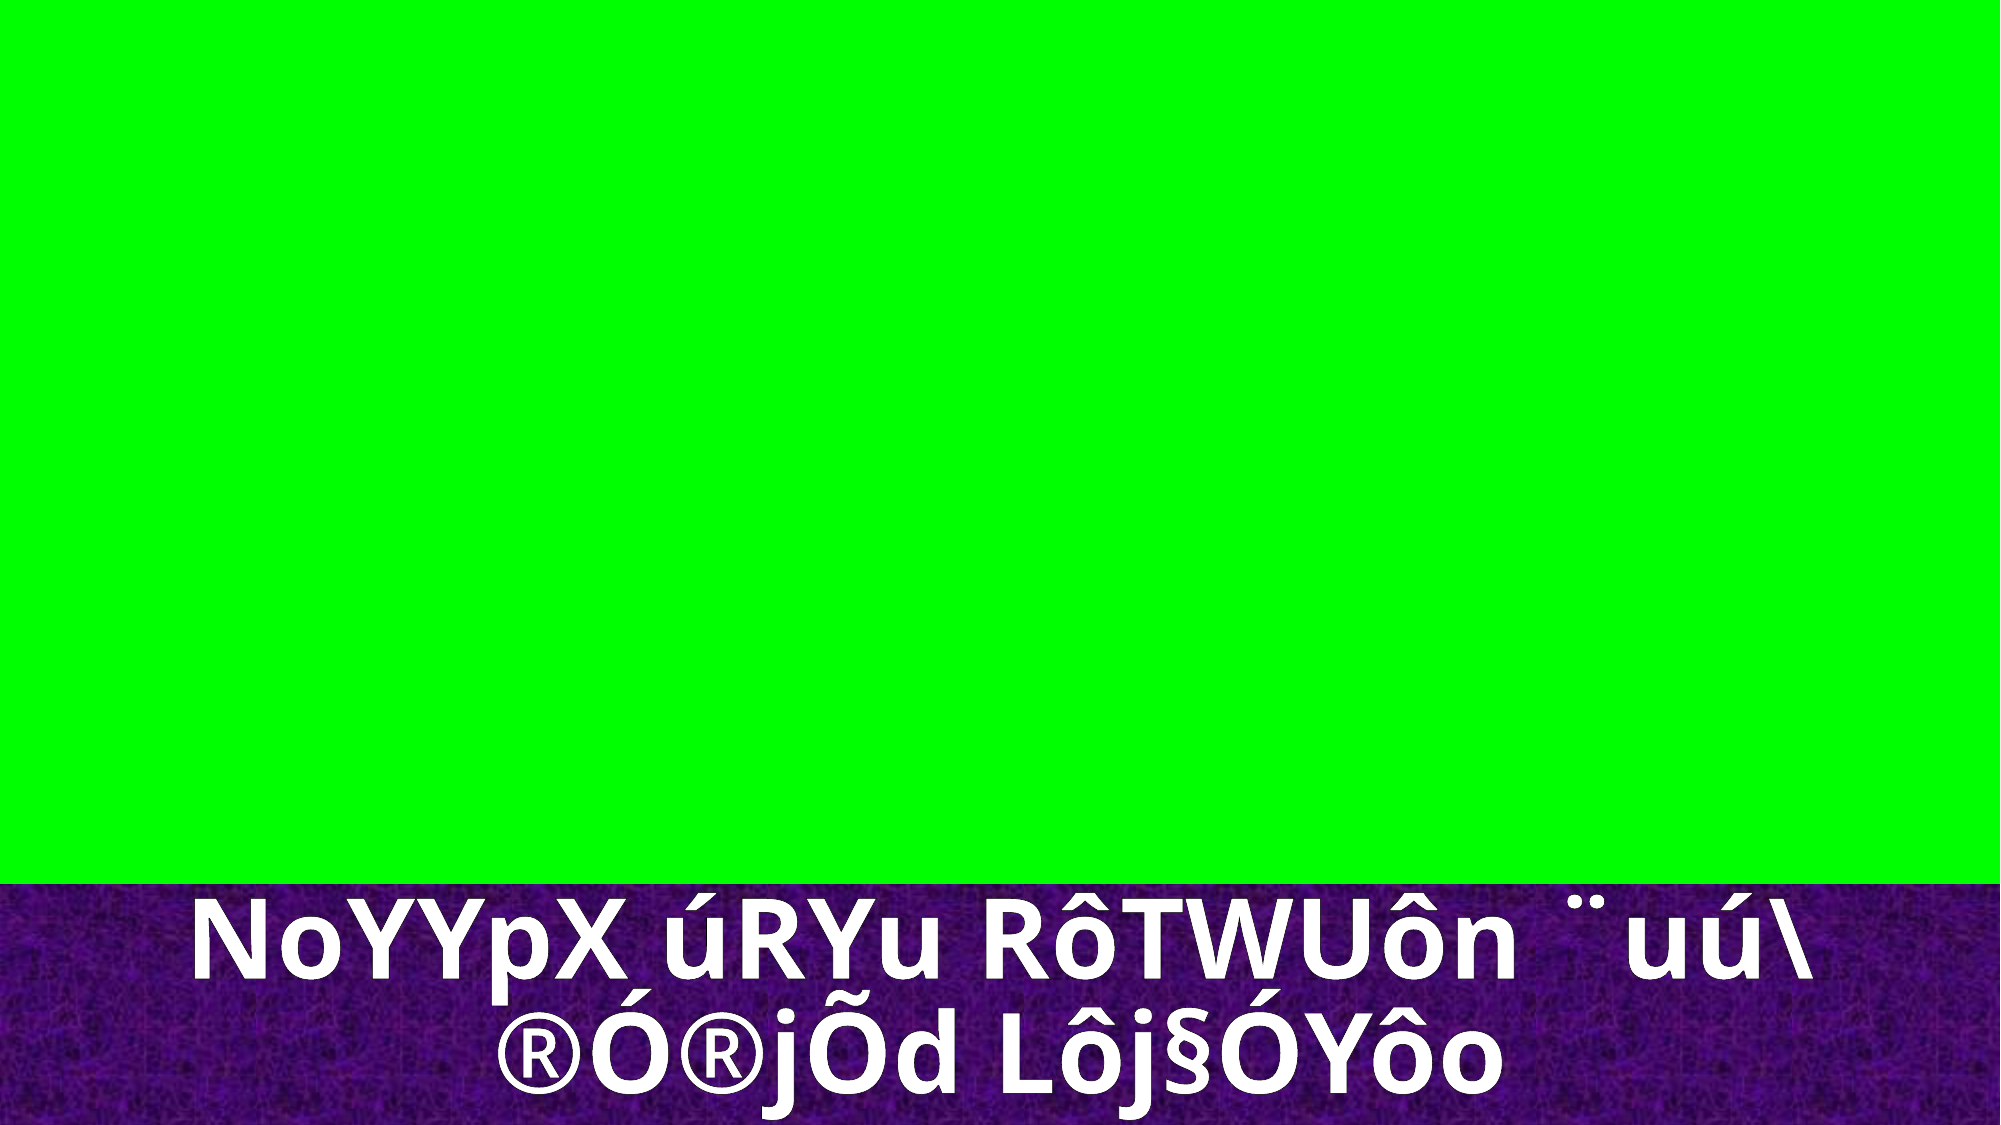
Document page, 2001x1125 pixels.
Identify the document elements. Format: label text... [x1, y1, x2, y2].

text_box NoYYpX úRYu RôTWUôn ¨uú\ ®Ó®jÕd Lôj§ÓYôo [0, 879, 2000, 1124]
